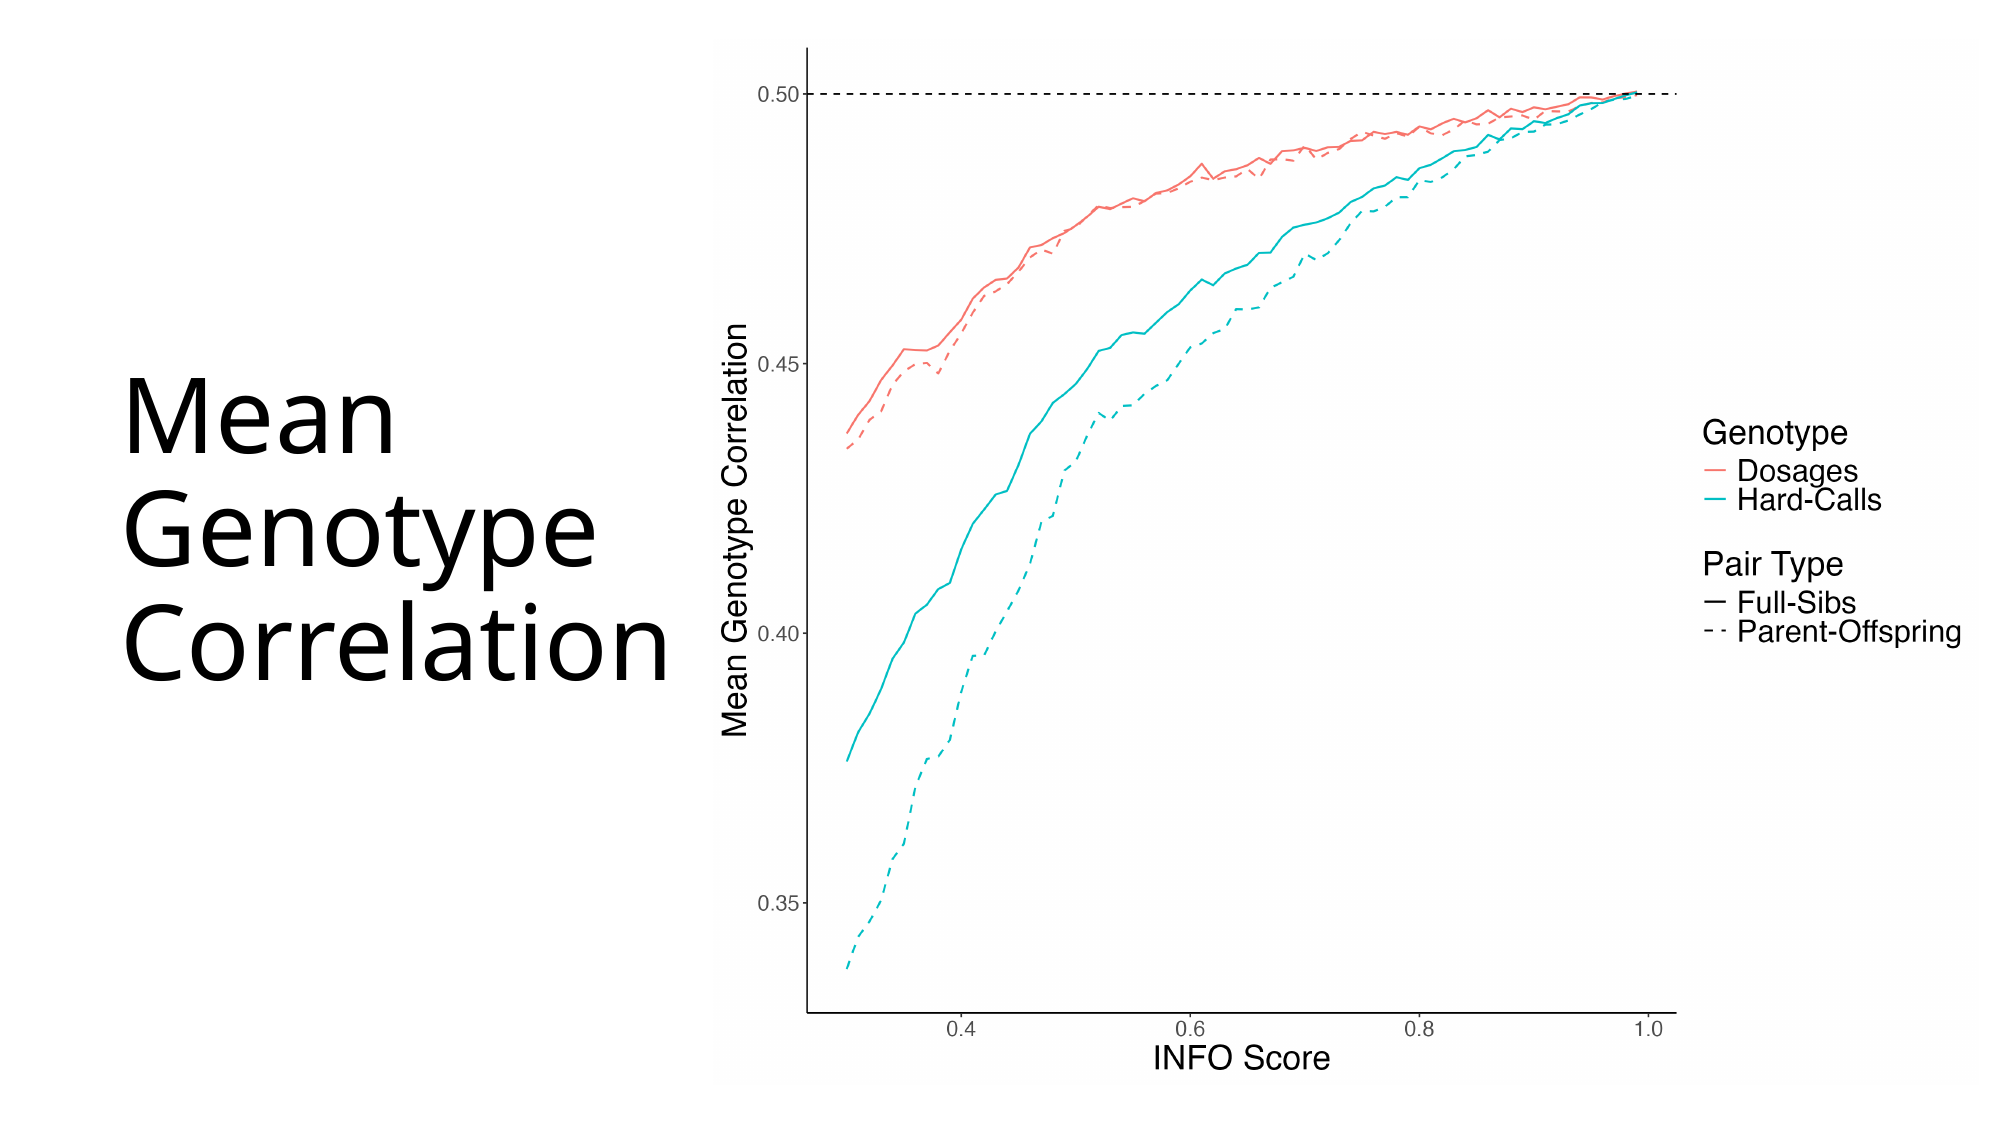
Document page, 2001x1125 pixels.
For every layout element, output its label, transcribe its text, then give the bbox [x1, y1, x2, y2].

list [712, 39, 1979, 1086]
title Mean Genotype Correlation [105, 250, 692, 837]
